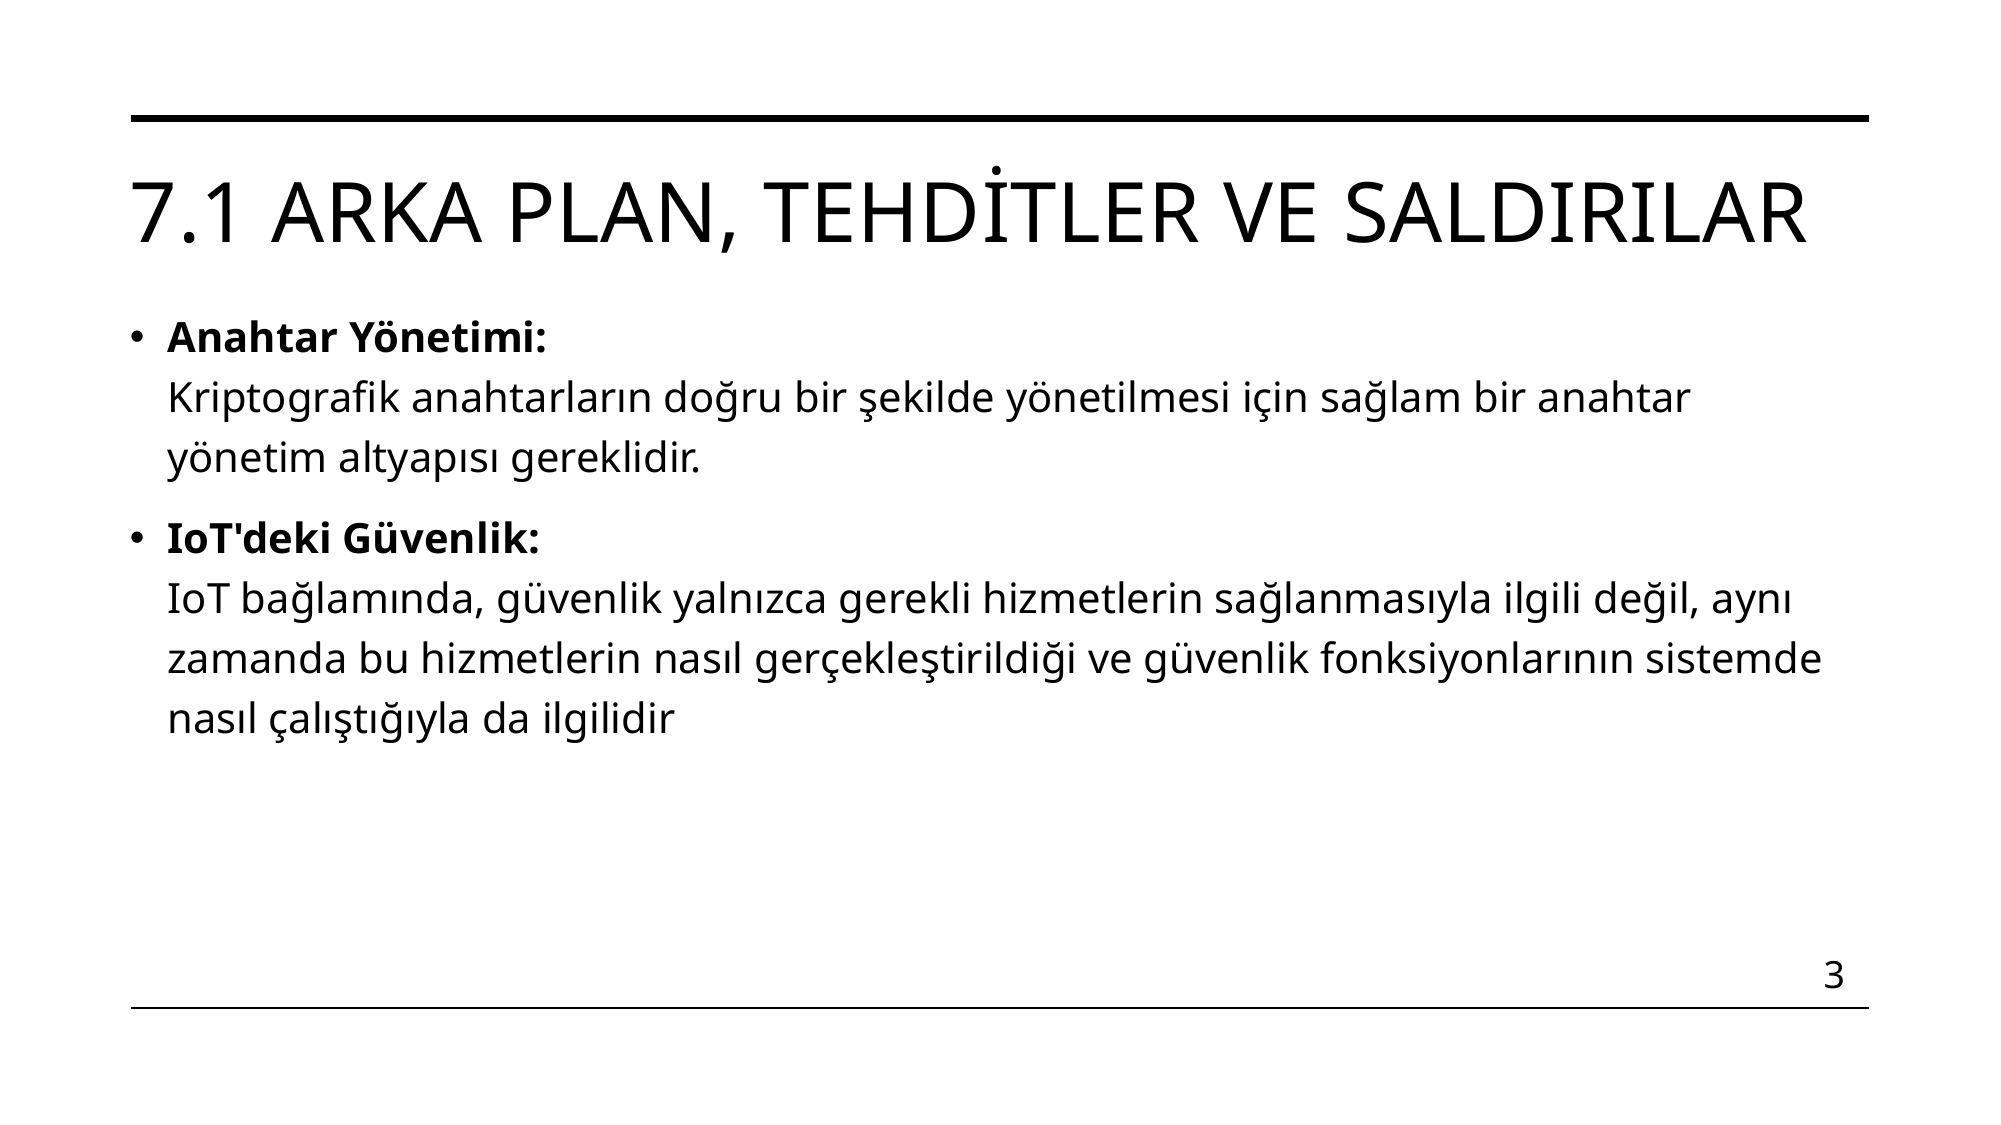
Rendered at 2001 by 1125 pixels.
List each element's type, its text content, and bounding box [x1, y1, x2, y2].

title 7.1 Arka Plan, Tehditler ve Saldırılar [114, 151, 1869, 276]
list Anahtar Yönetimi: Kriptografik anahtarların doğru bir şekilde yönetilmesi için sağlam bir anahtar yönetim altyapısı gereklidir. IoT'deki Güvenlik: IoT bağlamında, güvenlik yalnızca gerekli hizmetlerin sağlanmasıyla ilgili değil, aynı zamanda bu hizmetlerin nasıl gerçekleştirildiği ve güvenlik fonksiyonlarının sistemde nasıl çalıştığıyla da ilgilidir [114, 293, 1869, 973]
text_box 3 [1808, 943, 1885, 1004]
